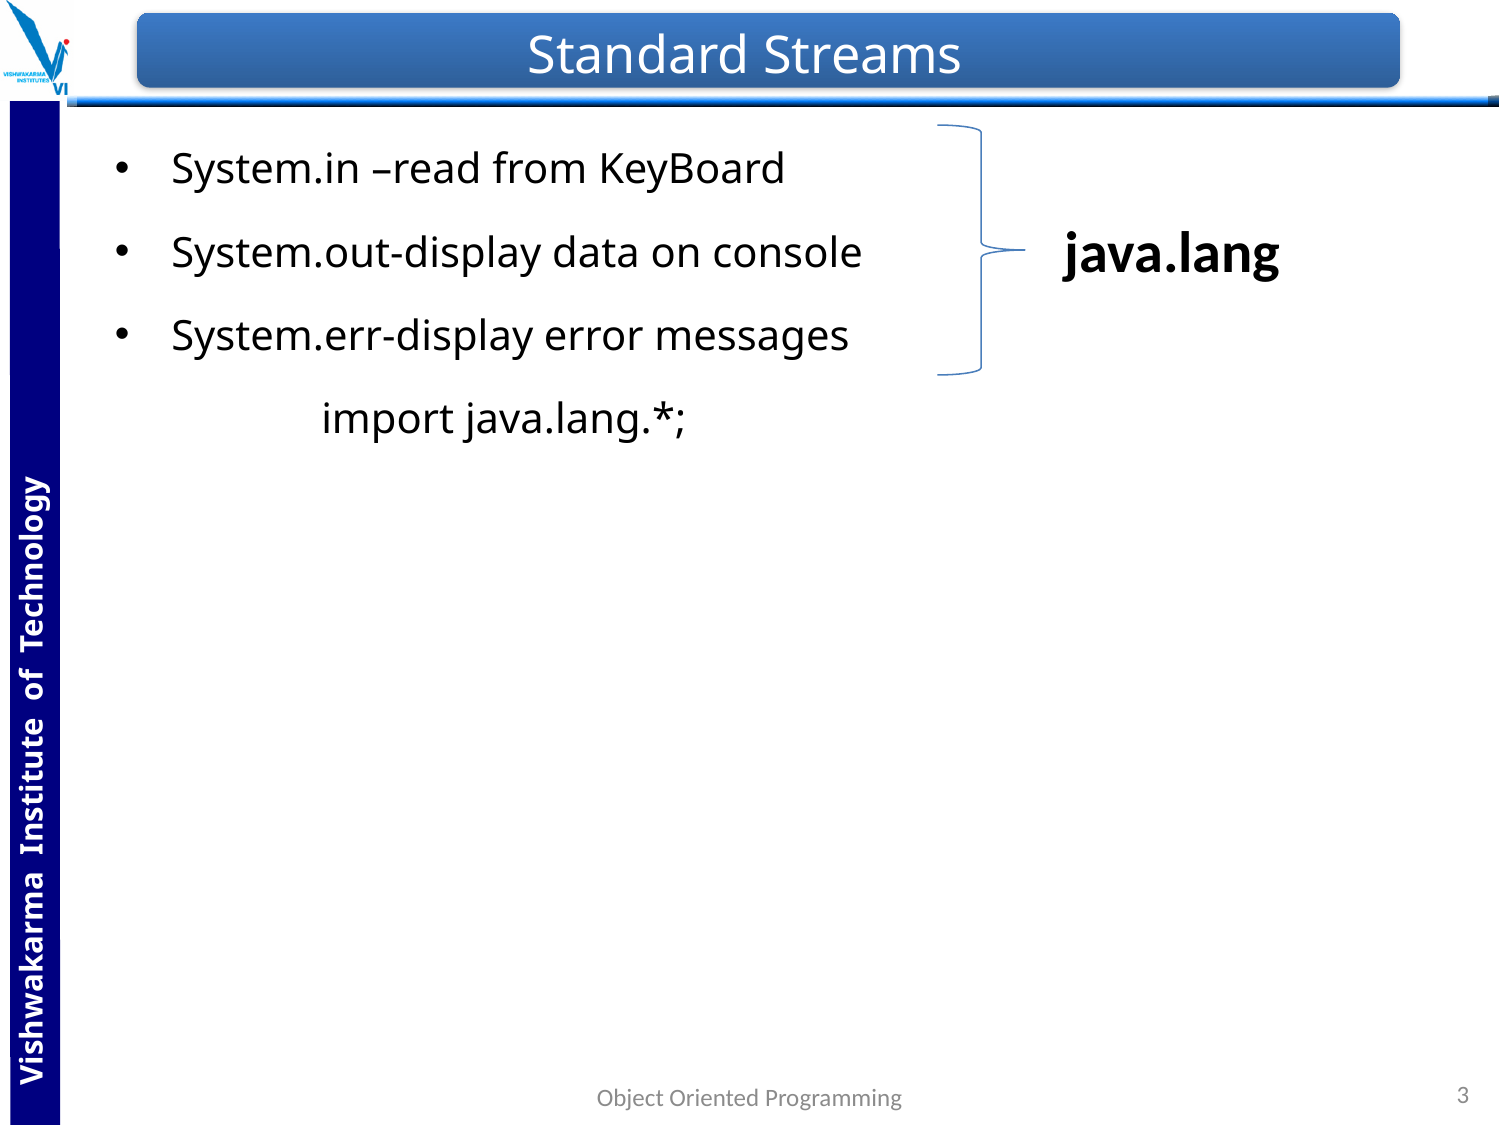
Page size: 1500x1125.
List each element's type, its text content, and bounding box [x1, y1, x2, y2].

slide_number 3 [1140, 1072, 1491, 1116]
text_box java.lang [1050, 207, 1325, 292]
list System.in –read from KeyBoard System.out-display data on console System.err-display error messages import java.lang.*; [99, 109, 1471, 1051]
title Standard Streams [270, 0, 1221, 106]
picture [67, 95, 1499, 107]
text_box [937, 124, 1026, 376]
footer Object Oriented Programming [512, 1074, 988, 1118]
